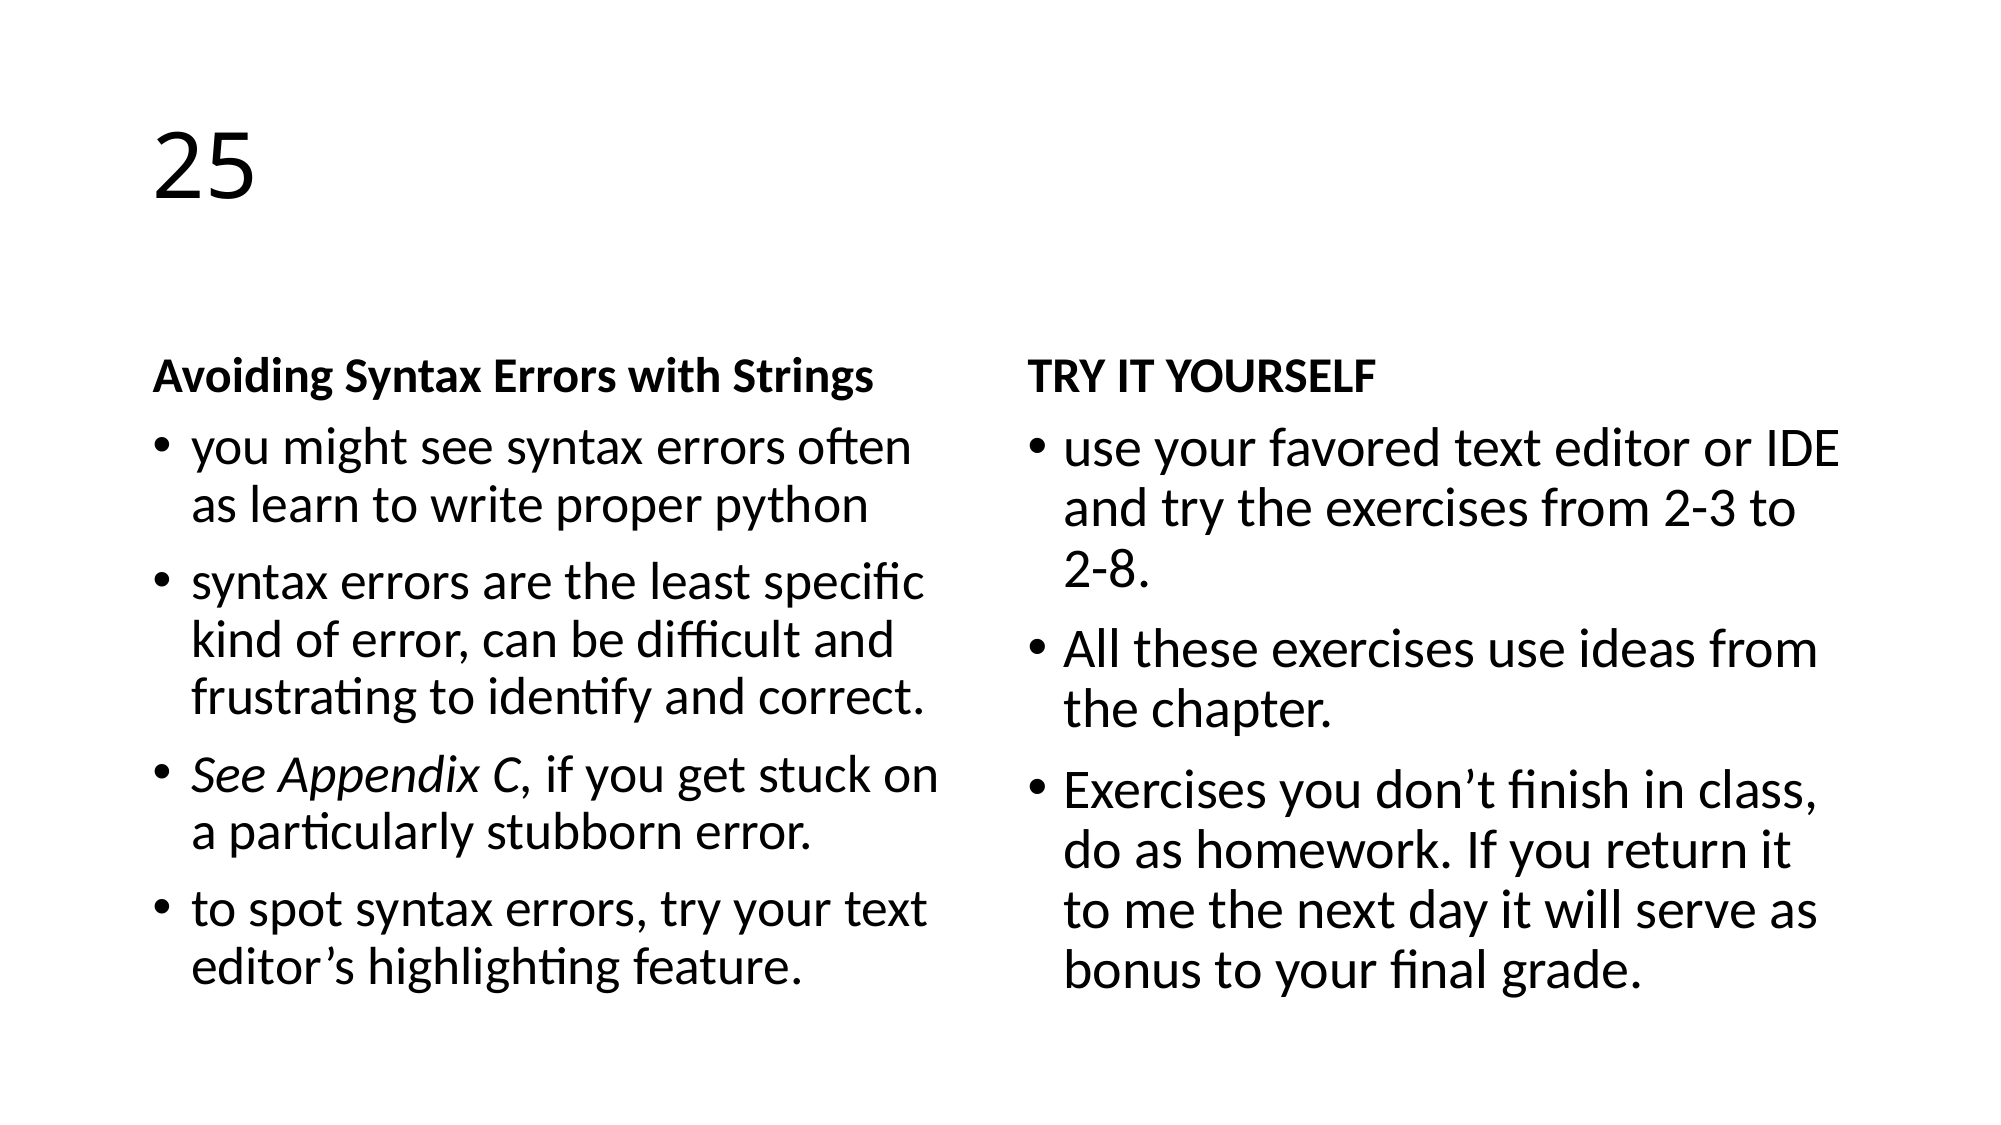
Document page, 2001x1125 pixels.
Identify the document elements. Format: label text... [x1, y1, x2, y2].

list Avoiding Syntax Errors with Strings [137, 275, 984, 410]
title 25 [137, 59, 1863, 278]
list TRY IT YOURSELF [1012, 275, 1863, 410]
list you might see syntax errors often as learn to write proper python syntax errors are the least specific kind of error, can be difficult and frustrating to identify and correct. See Appendix C, if you get stuck on a particularly stubborn error. to spot syntax errors, try your text editor’s highlighting feature. [137, 410, 984, 1016]
list use your favored text editor or IDE and try the exercises from 2-3 to 2-8. All these exercises use ideas from the chapter. Exercises you don’t finish in class, do as homework. If you return it to me the next day it will serve as bonus to your final grade. [1012, 410, 1863, 1016]
